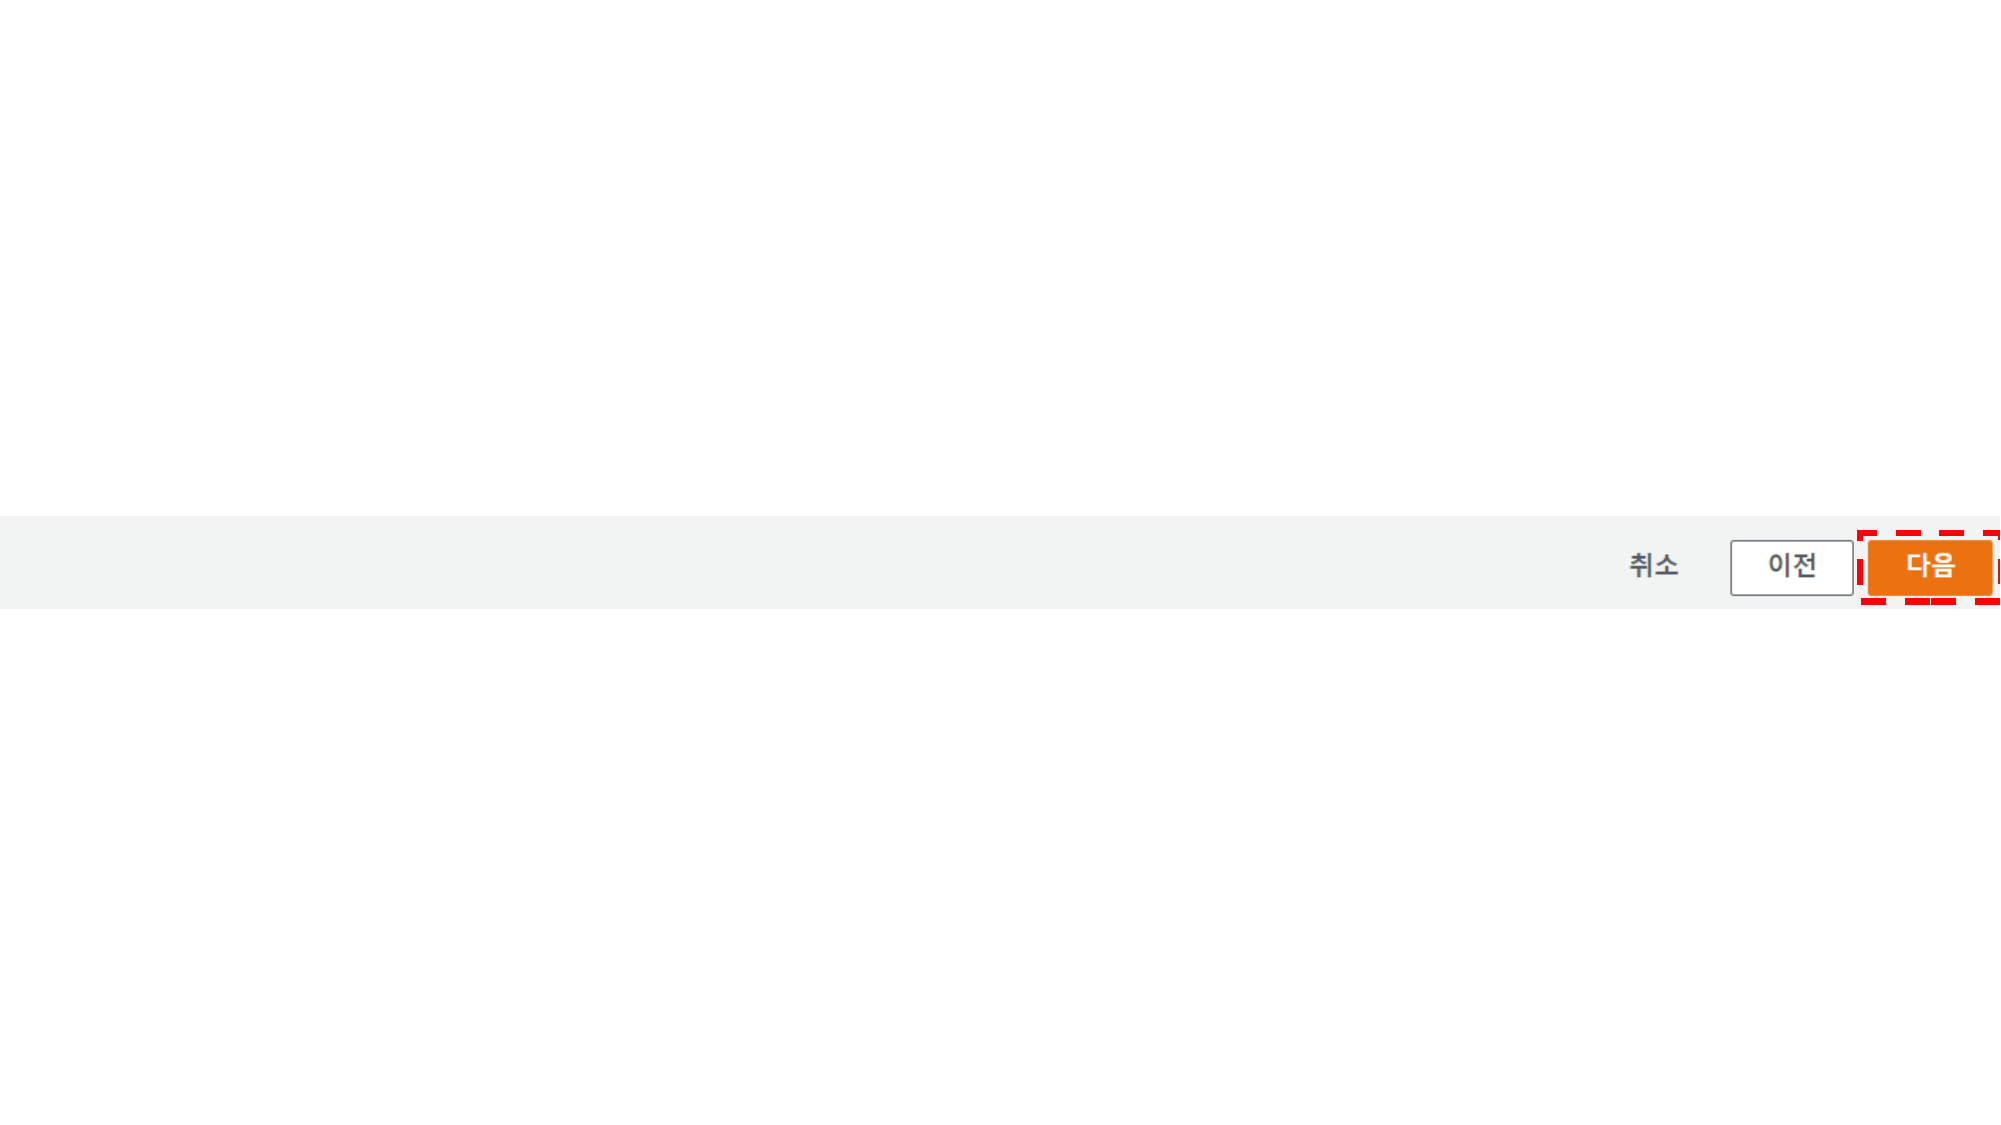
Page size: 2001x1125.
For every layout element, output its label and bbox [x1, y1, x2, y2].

picture [0, 516, 2000, 609]
